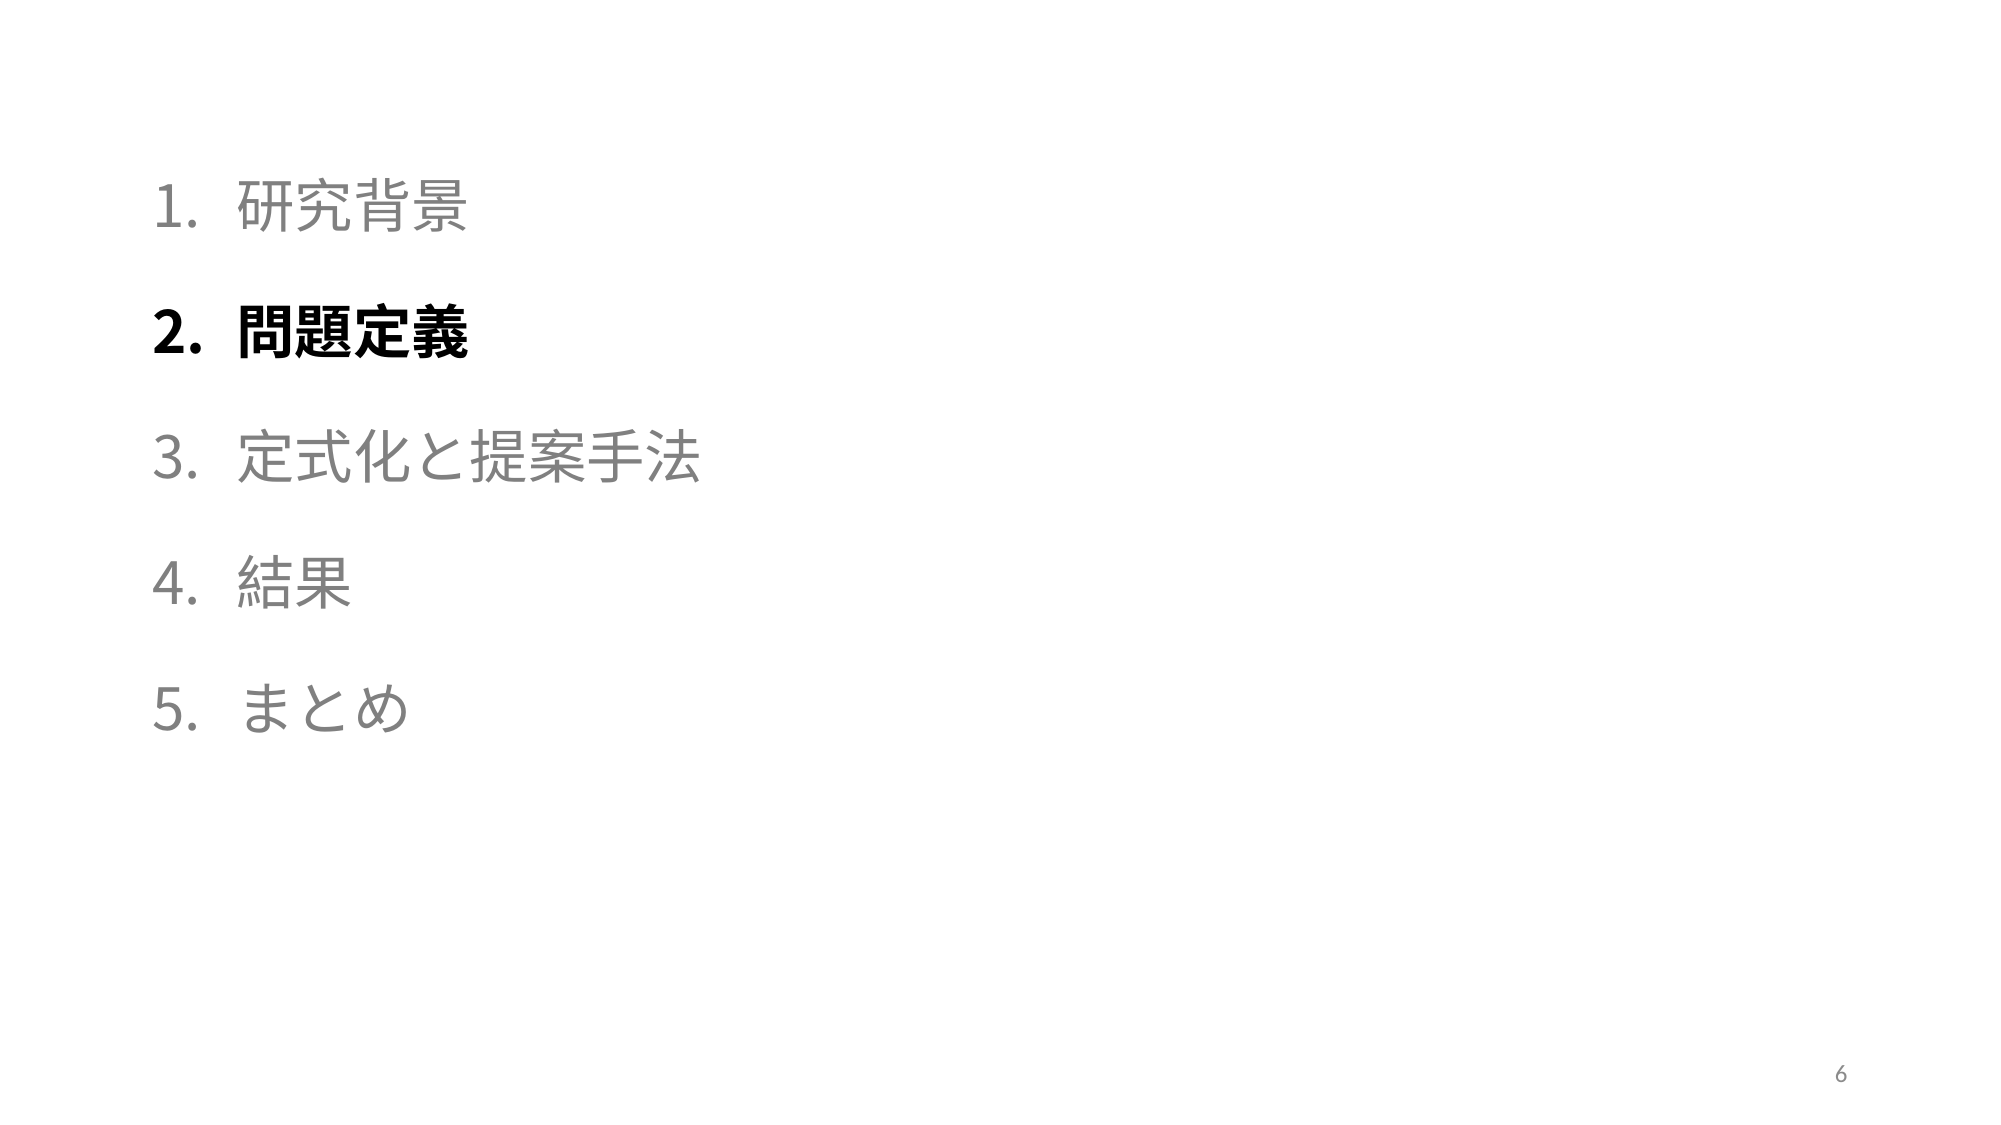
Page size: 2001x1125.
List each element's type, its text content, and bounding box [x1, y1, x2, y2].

slide_number 6 [1412, 1042, 1863, 1103]
list 研究背景 問題定義 定式化と提案手法 結果 まとめ [137, 127, 1863, 1014]
